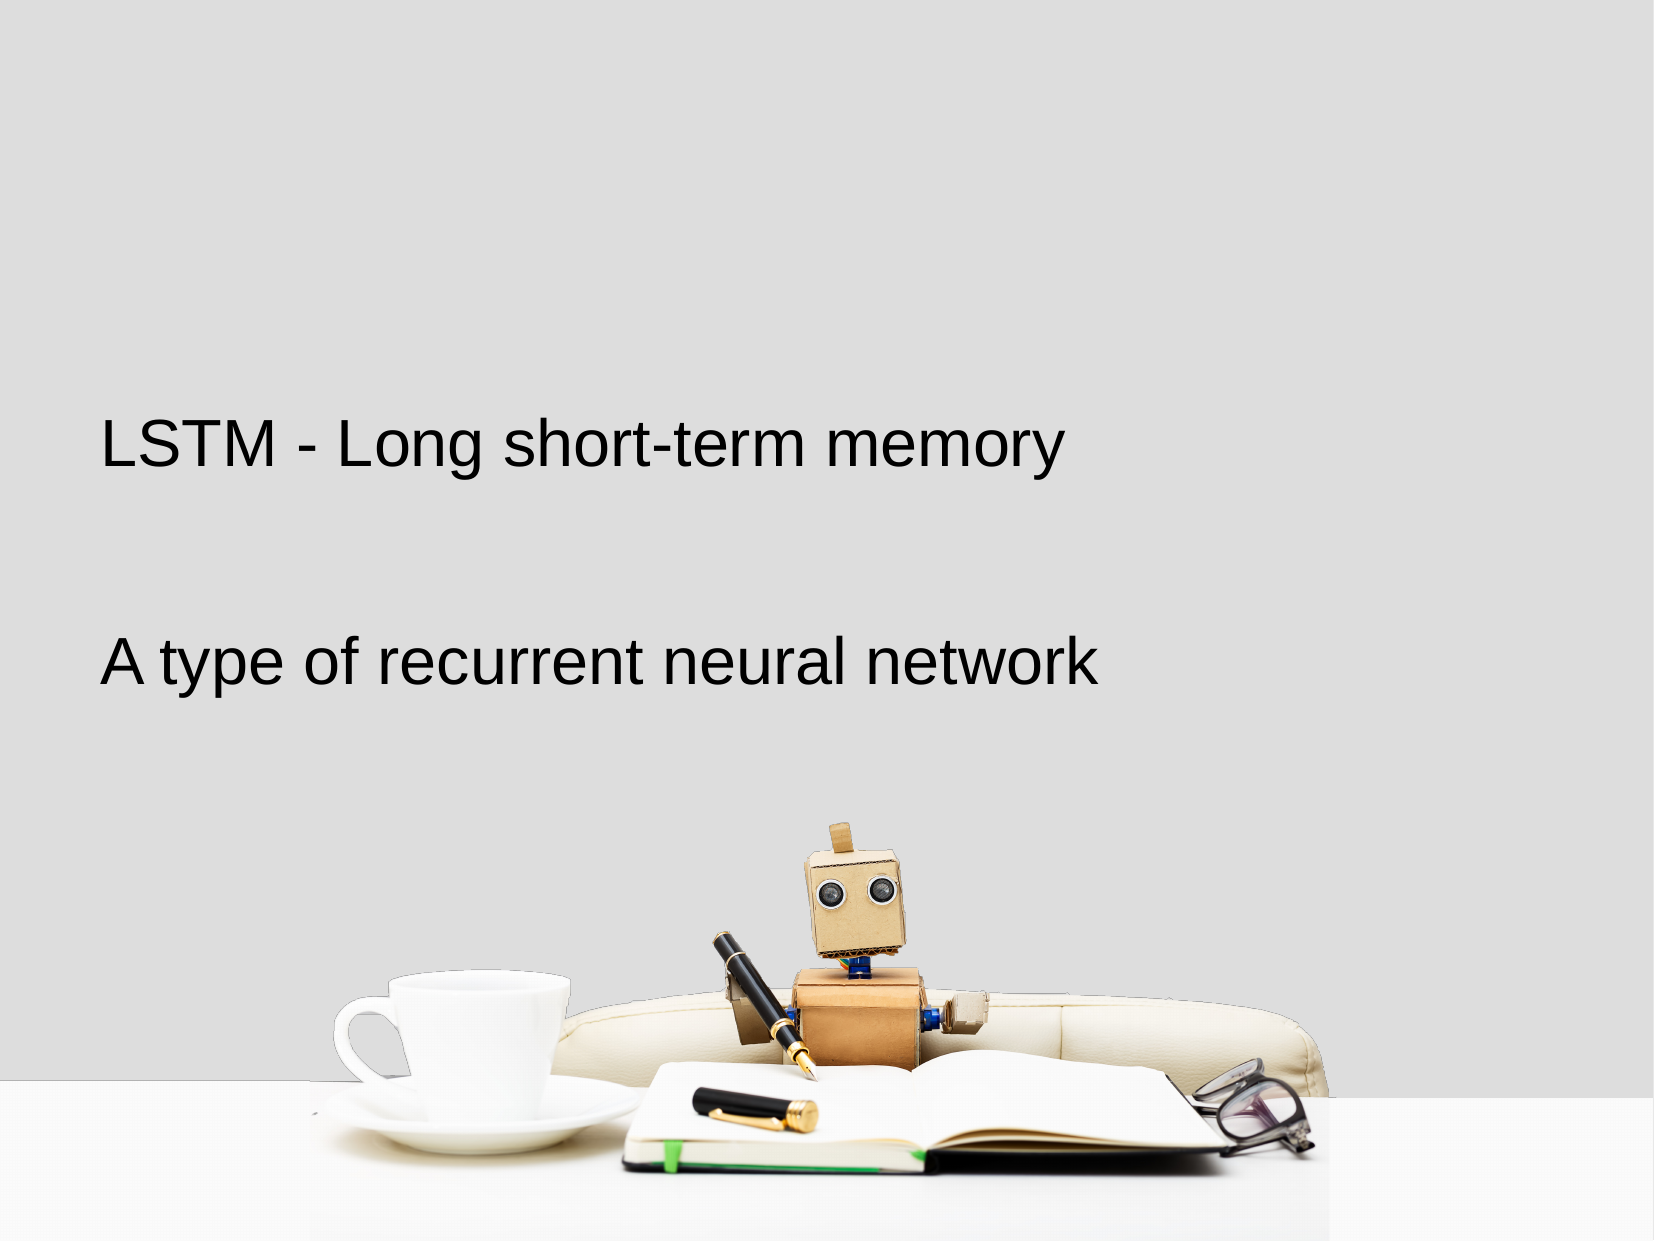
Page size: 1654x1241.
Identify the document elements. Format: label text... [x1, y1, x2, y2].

picture [0, 822, 1653, 1241]
list LSTM - Long short-term memory A type of recurrent neural network [82, 290, 1571, 821]
